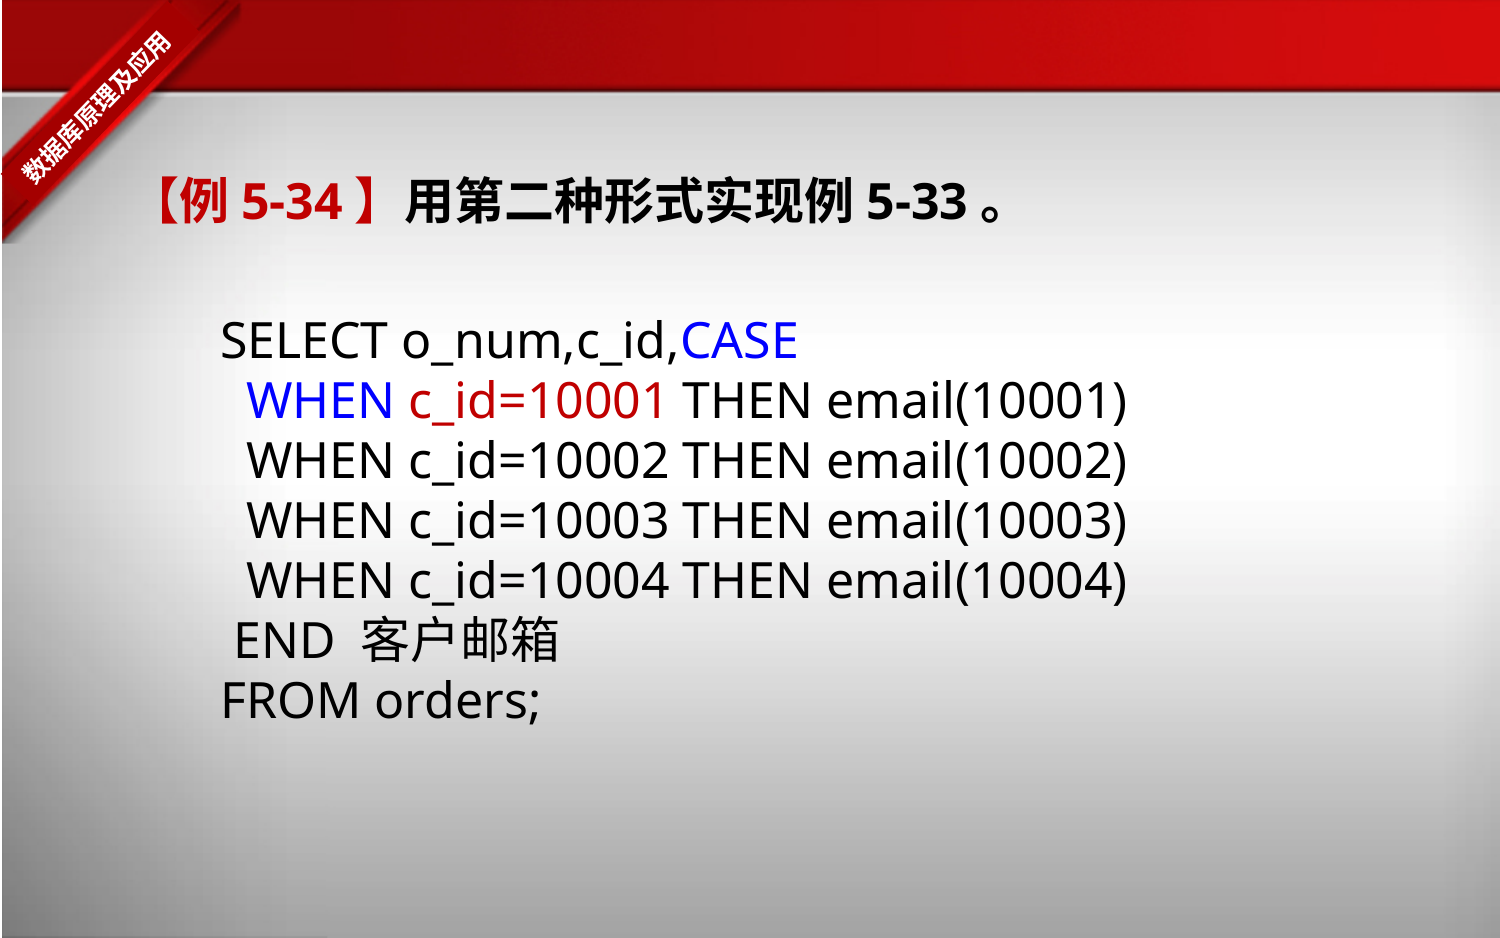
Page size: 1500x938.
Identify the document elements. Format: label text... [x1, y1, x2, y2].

picture [2, 0, 1500, 938]
text_box 【例5-34】用第二种形式实现例5-33。 [114, 161, 1493, 246]
text_box SELECT o_num,c_id,CASE WHEN c_id=10001 THEN email(10001) WHEN c_id=10002 THEN email(10002) WHEN c_id=10003 THEN email(10003) WHEN c_id=10004 THEN email(10004) END 客户邮箱 FROM orders; [204, 300, 1223, 736]
picture [2, 0, 167, 171]
